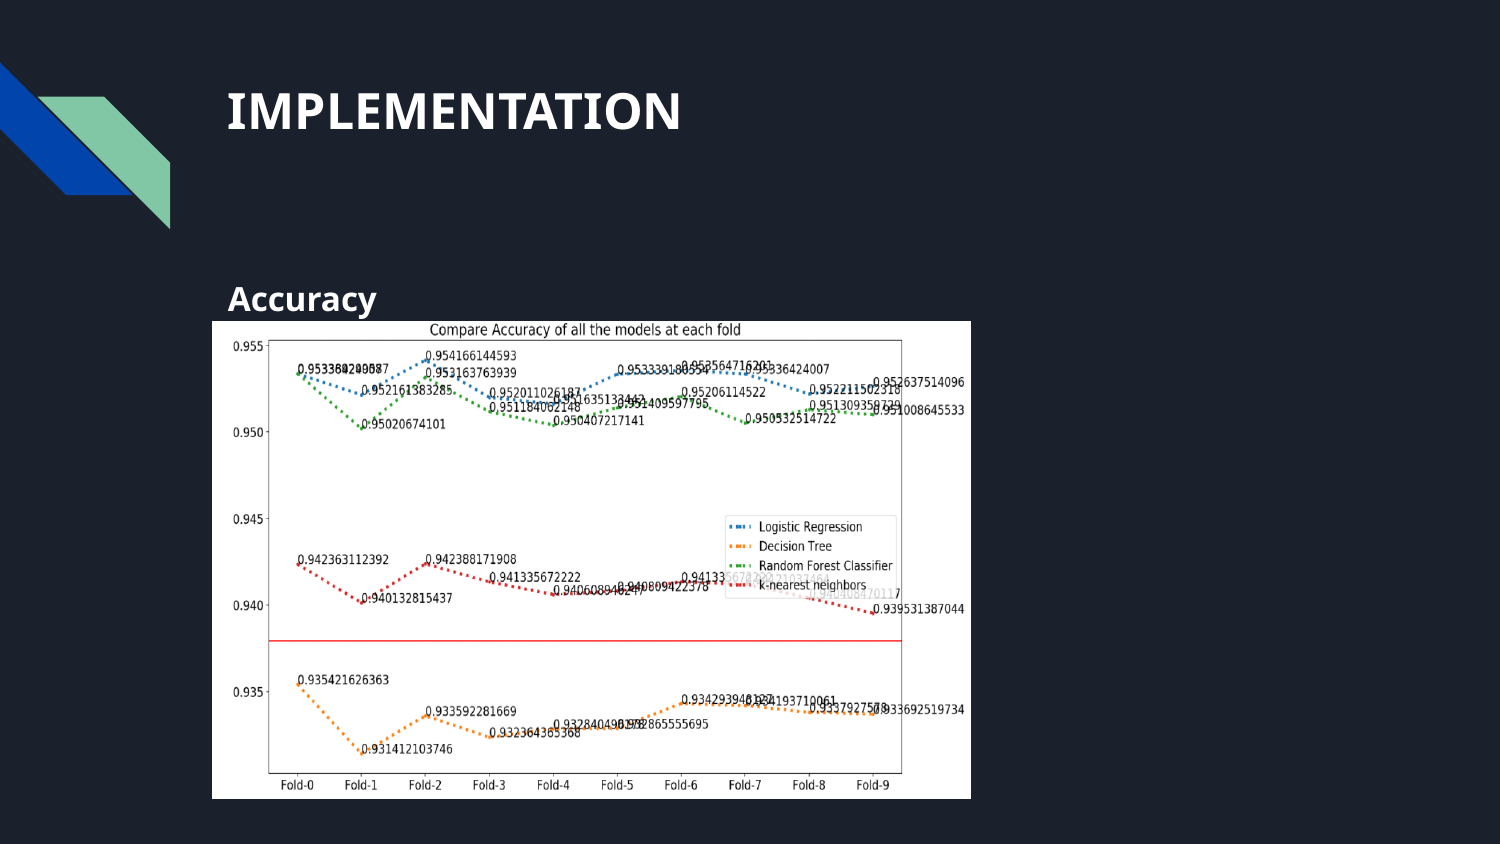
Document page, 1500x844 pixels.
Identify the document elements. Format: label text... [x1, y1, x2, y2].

list Accuracy [212, 257, 1430, 811]
title IMPLEMENTATION [212, 64, 1368, 215]
picture [212, 321, 971, 800]
